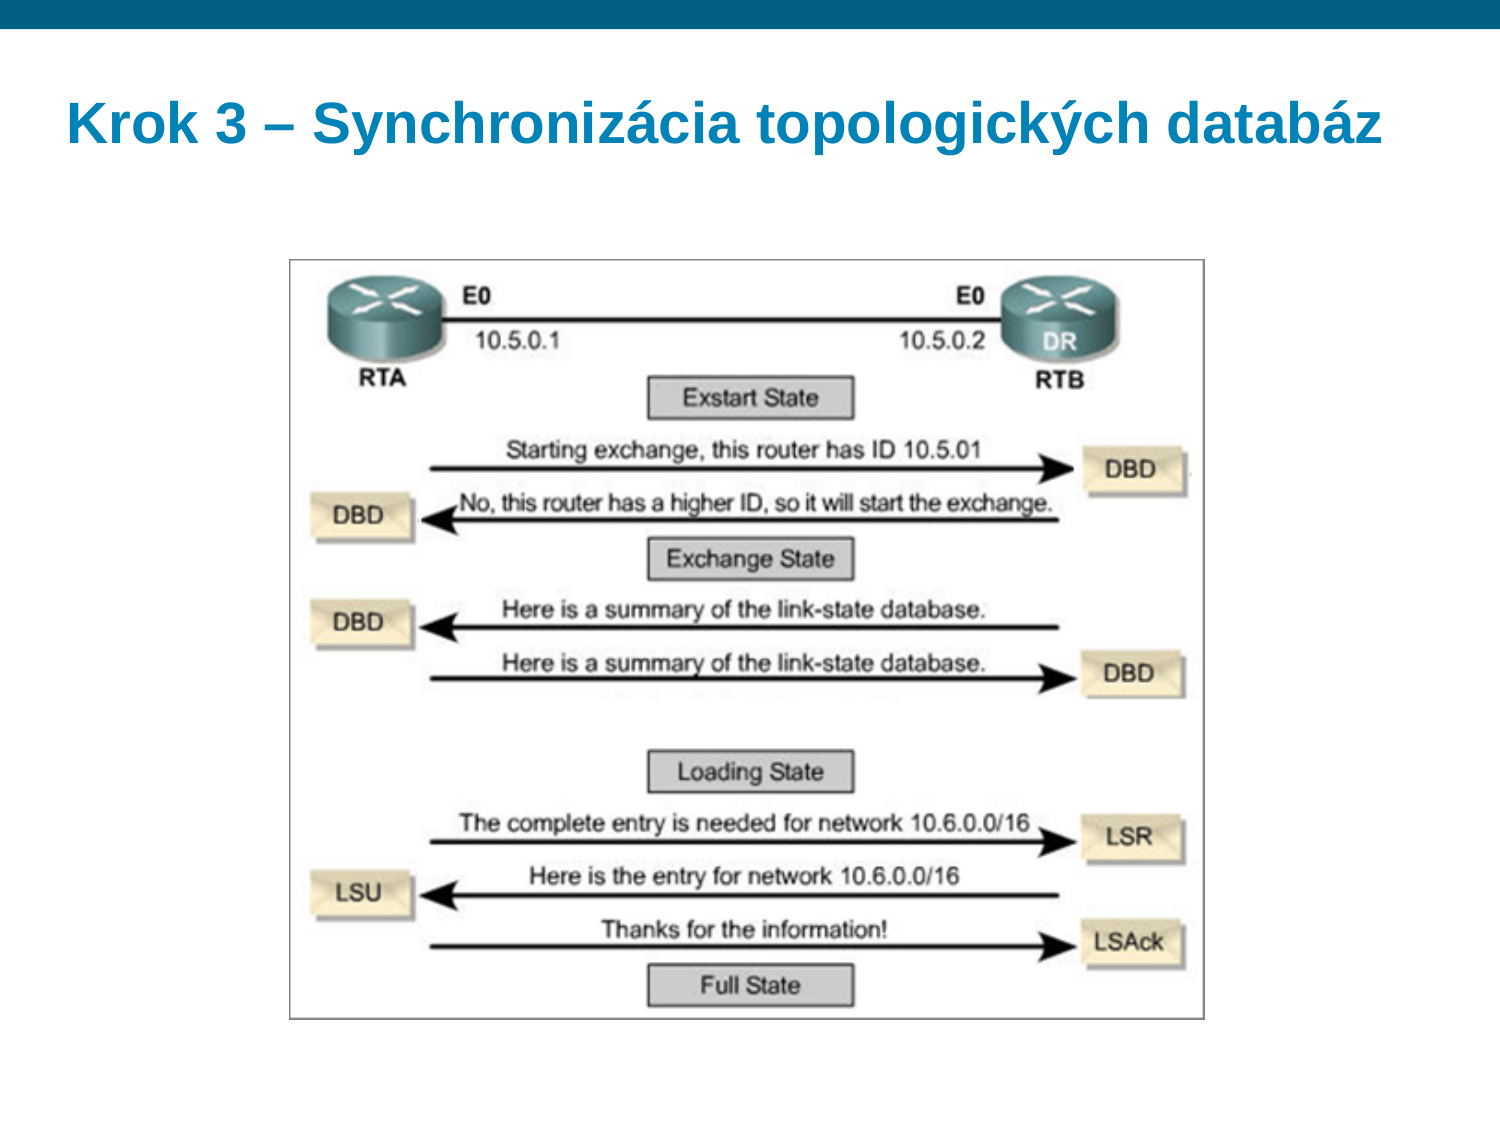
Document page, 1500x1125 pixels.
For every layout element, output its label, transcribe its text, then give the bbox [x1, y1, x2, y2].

picture [289, 259, 1205, 1021]
title Krok 3 – Synchronizácia topologických databáz [53, 50, 1447, 163]
